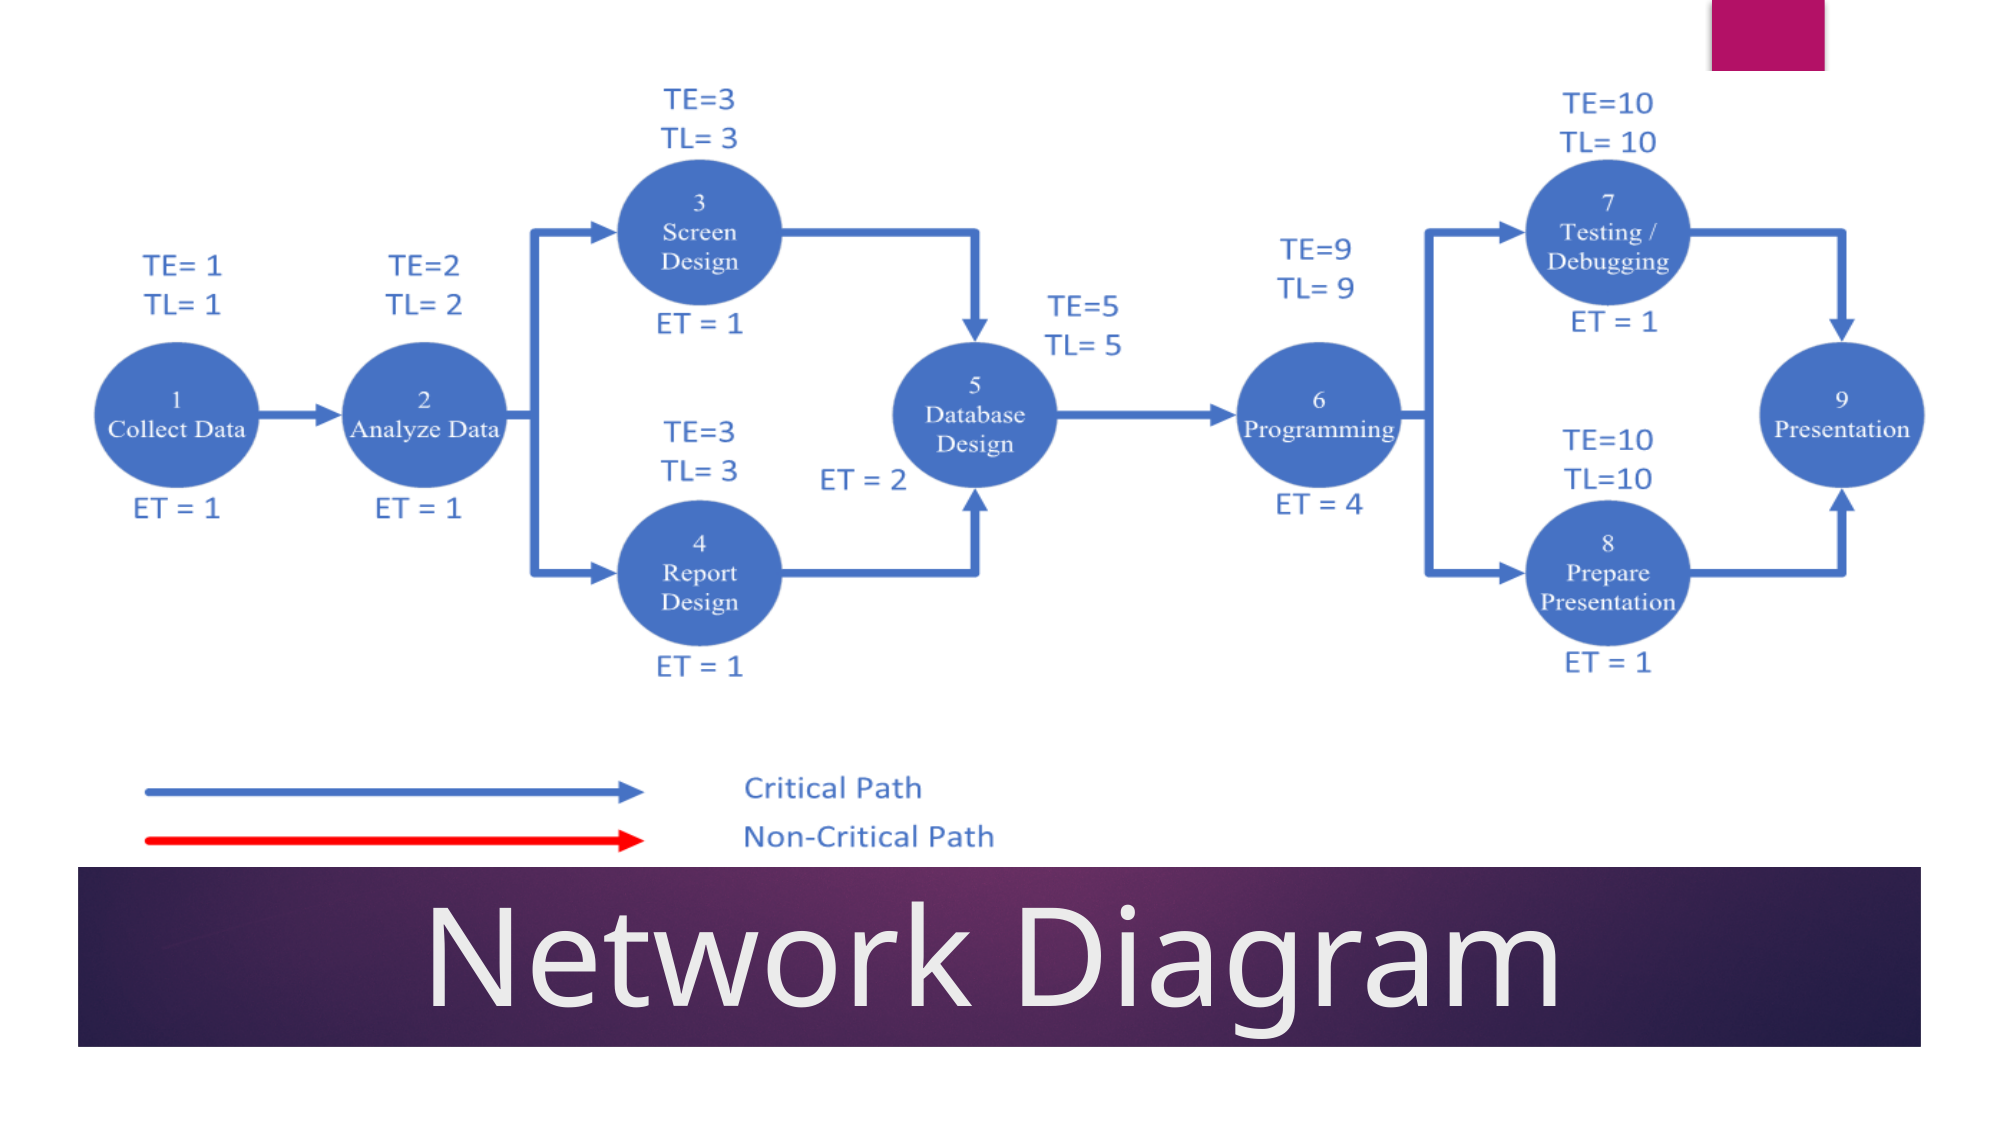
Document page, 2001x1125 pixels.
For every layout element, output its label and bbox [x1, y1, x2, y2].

text_box [0, 0, 2000, 1125]
picture [72, 70, 1937, 867]
